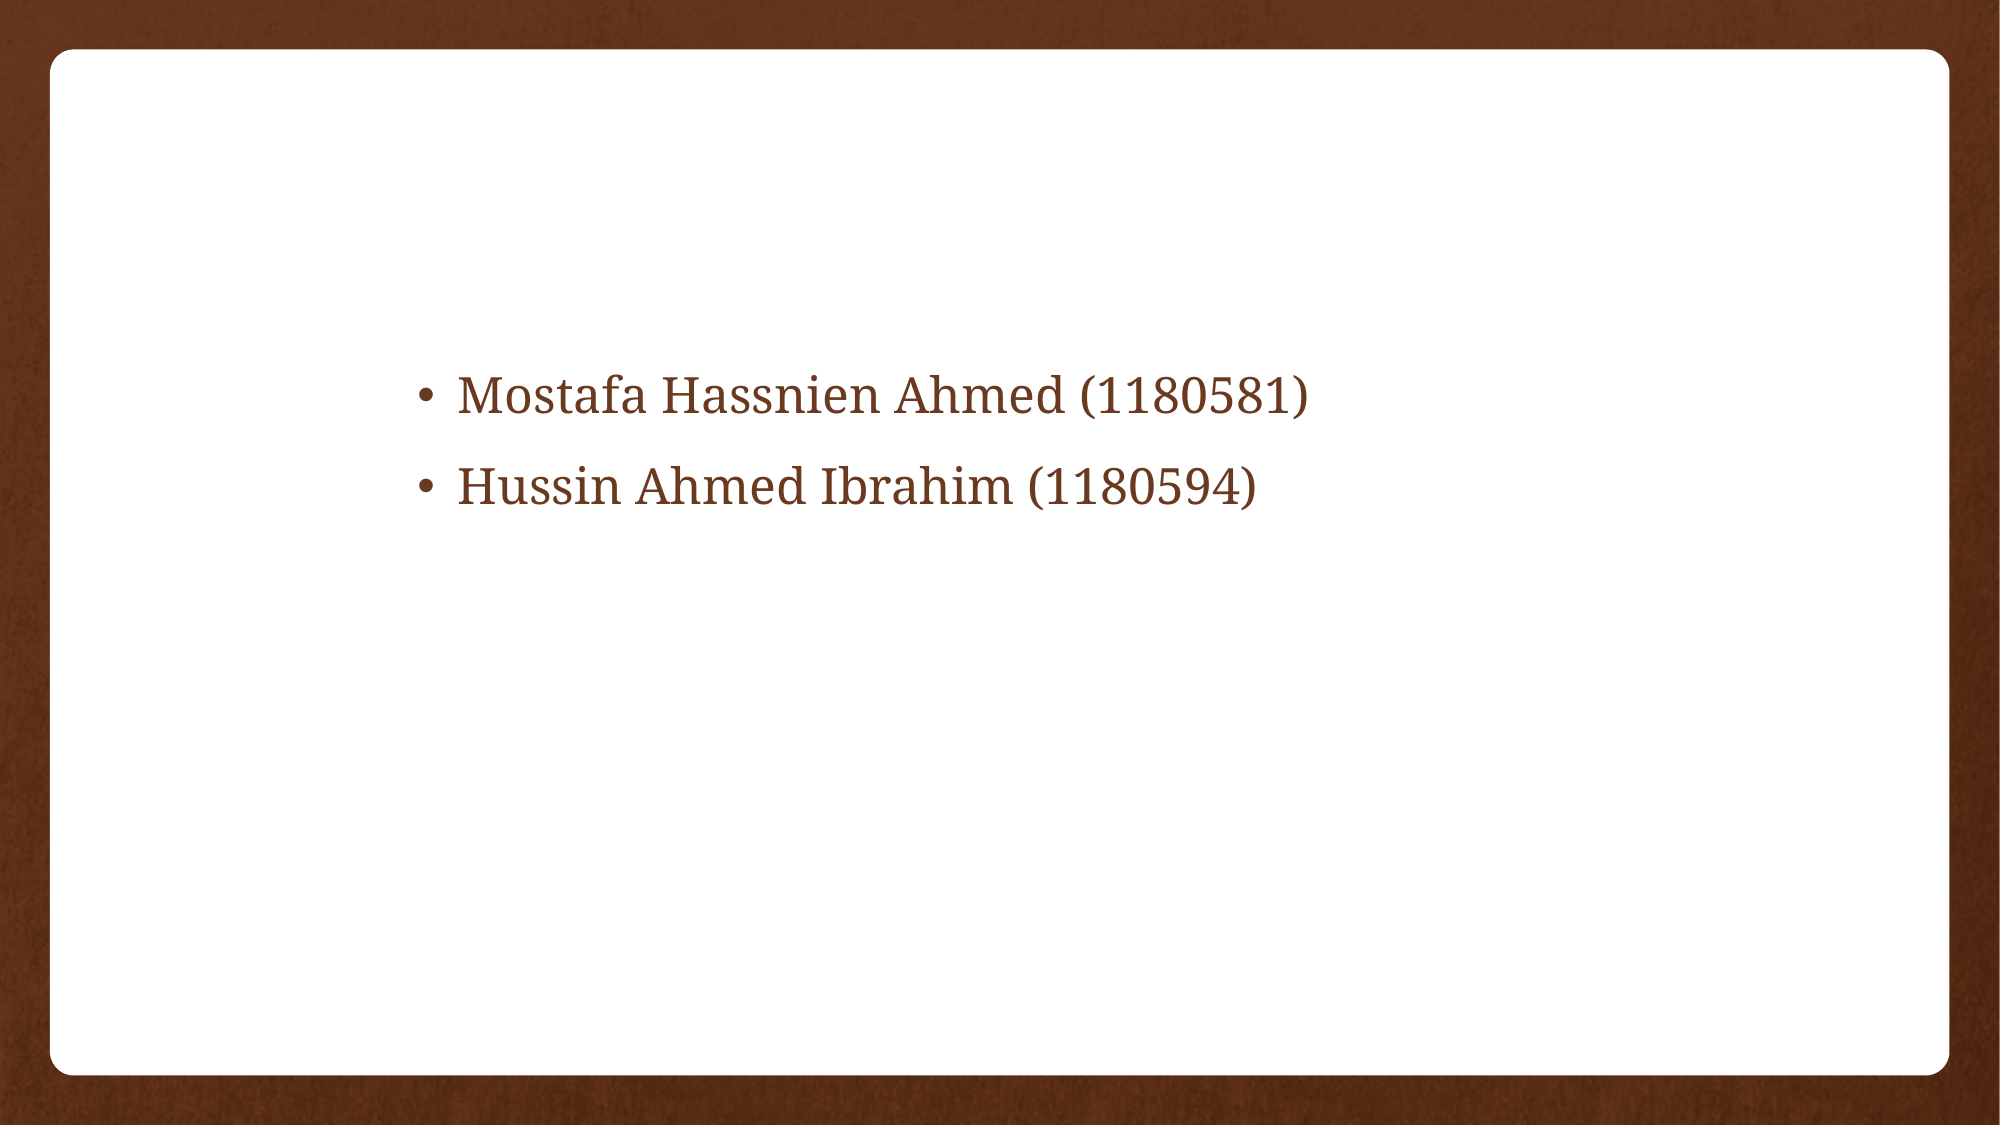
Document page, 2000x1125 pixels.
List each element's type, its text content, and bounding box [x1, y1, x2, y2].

list Mostafa Hassnien Ahmed (1180581) Hussin Ahmed Ibrahim (1180594) [402, 362, 2000, 1063]
